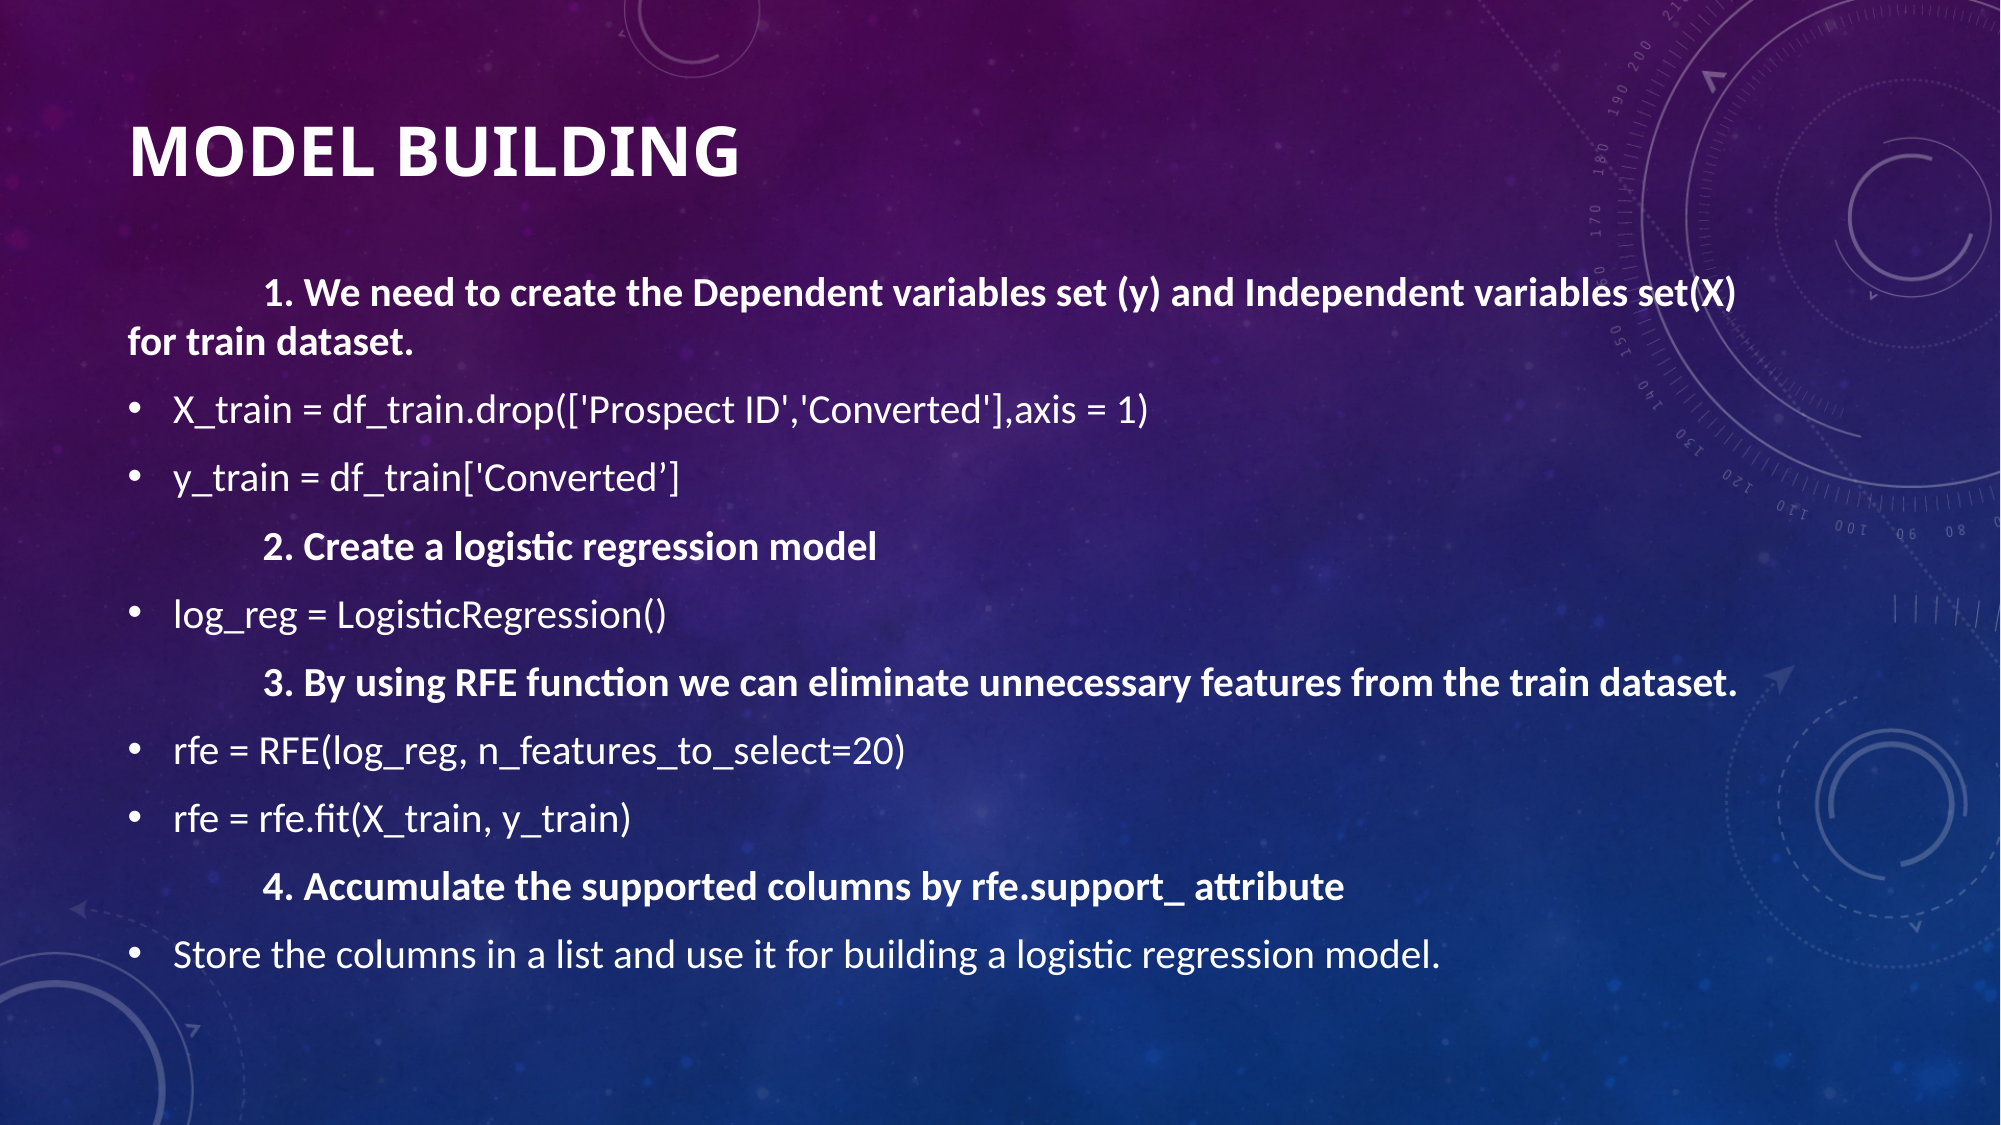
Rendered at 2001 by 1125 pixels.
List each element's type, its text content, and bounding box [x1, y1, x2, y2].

list 1. We need to create the Dependent variables set (y) and Independent variables set(X) for train dataset. X_train = df_train.drop(['Prospect ID','Converted'],axis = 1) y_train = df_train['Converted’] 2. Create a logistic regression model log_reg = LogisticRegression() 3. By using RFE function we can eliminate unnecessary features from the train dataset. rfe = RFE(log_reg, n_features_to_select=20) rfe = rfe.fit(X_train, y_train) 4. Accumulate the supported columns by rfe.support_ attribute Store the columns in a list and use it for building a logistic regression model. [112, 198, 1775, 995]
title Model building [112, 99, 1775, 198]
picture [0, 0, 2001, 1125]
